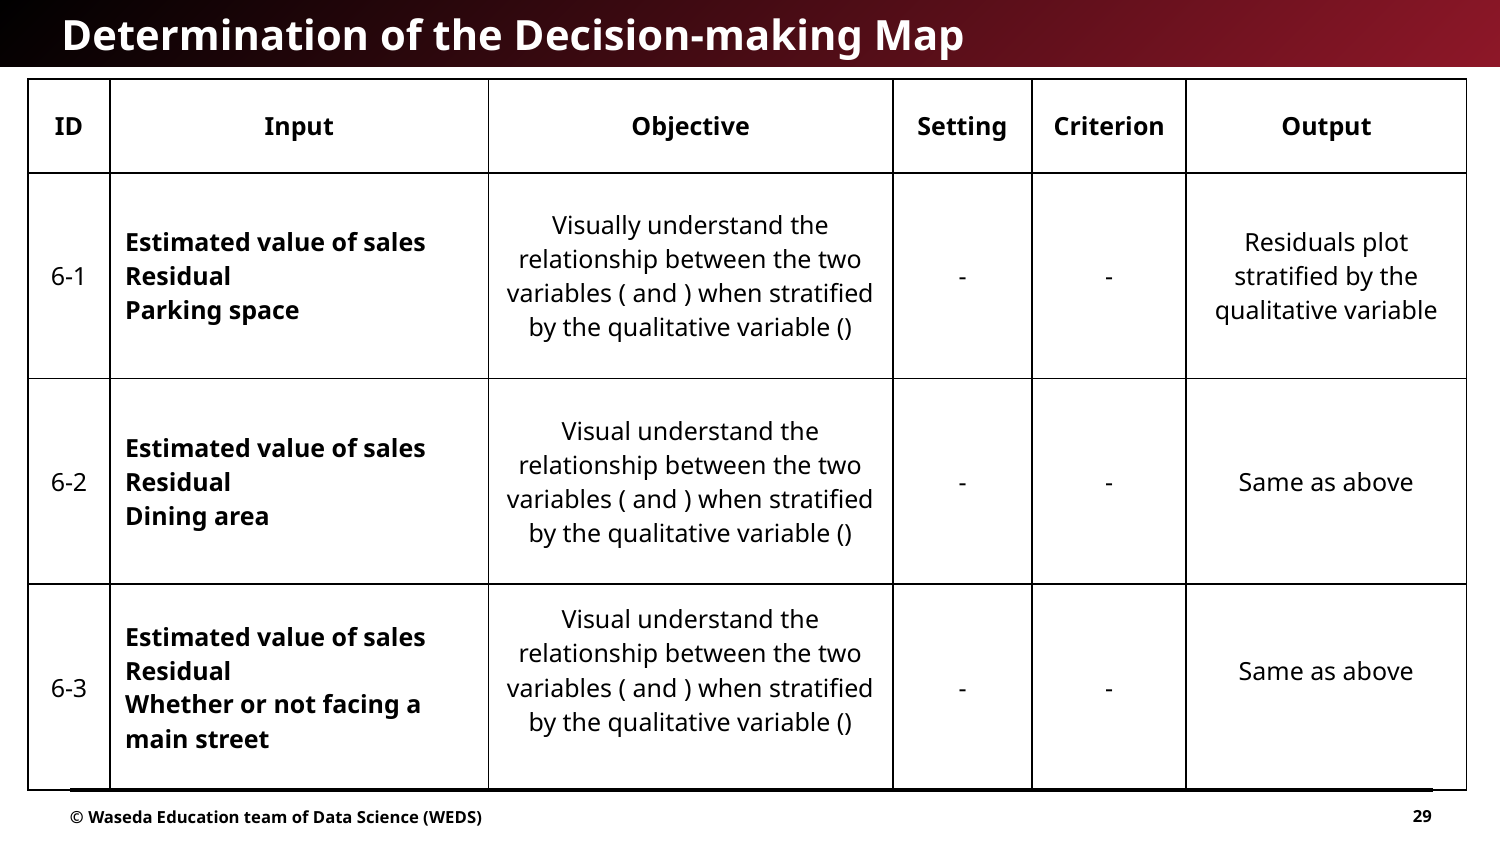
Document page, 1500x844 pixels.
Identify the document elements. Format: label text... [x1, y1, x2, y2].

title Determination of the Decision-making Map [61, 7, 1434, 59]
slide_number 29 [1082, 791, 1432, 844]
footer © Waseda Education team of Data Science (WEDS) [70, 791, 540, 844]
